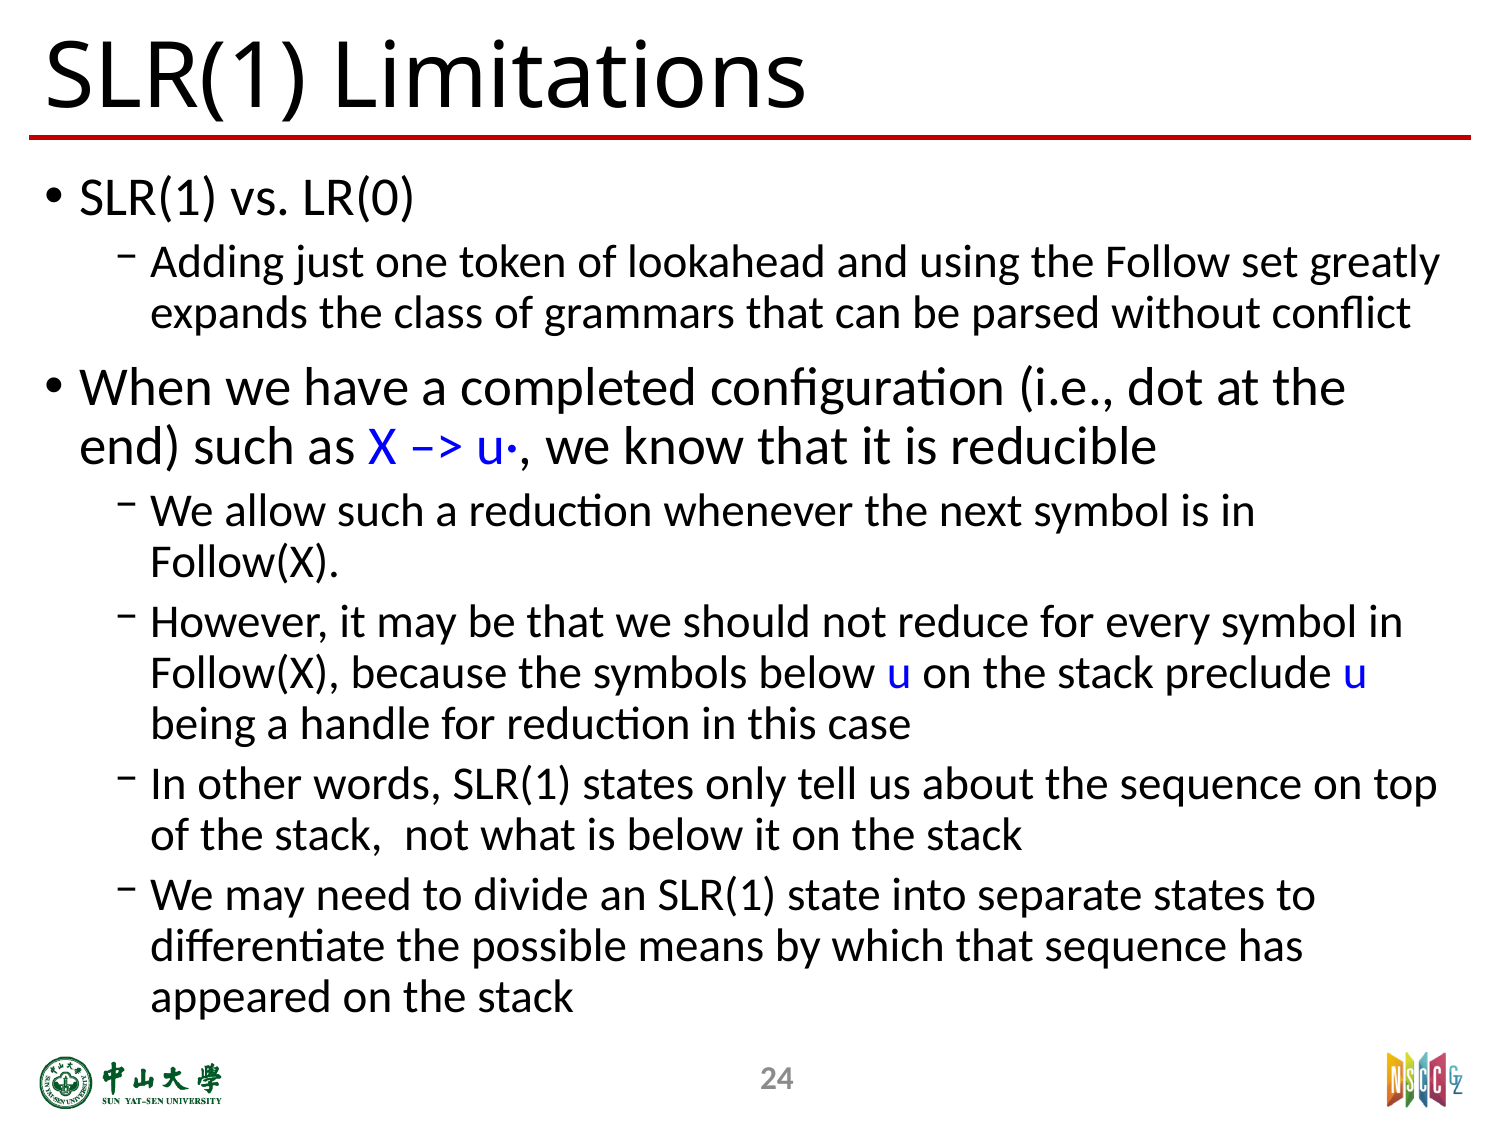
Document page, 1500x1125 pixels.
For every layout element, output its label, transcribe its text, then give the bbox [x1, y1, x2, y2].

list SLR(1) vs. LR(0) Adding just one token of lookahead and using the Follow set greatly expands the class of grammars that can be parsed without conflict When we have a completed configuration (i.e., dot at the end) such as X –> u·, we know that it is reducible We allow such a reduction whenever the next symbol is in Follow(X). However, it may be that we should not reduce for every symbol in Follow(X), because the symbols below u on the stack preclude u being a handle for reduction in this case In other words, SLR(1) states only tell us about the sequence on top of the stack, not what is below it on the stack We may need to divide an SLR(1) state into separate states to differentiate the possible means by which that sequence has appeared on the stack [29, 160, 1471, 1083]
title SLR(1) Limitations [29, 19, 1471, 138]
slide_number 24 [608, 1045, 946, 1106]
picture [29, 1083, 231, 1118]
picture [1376, 1083, 1471, 1116]
